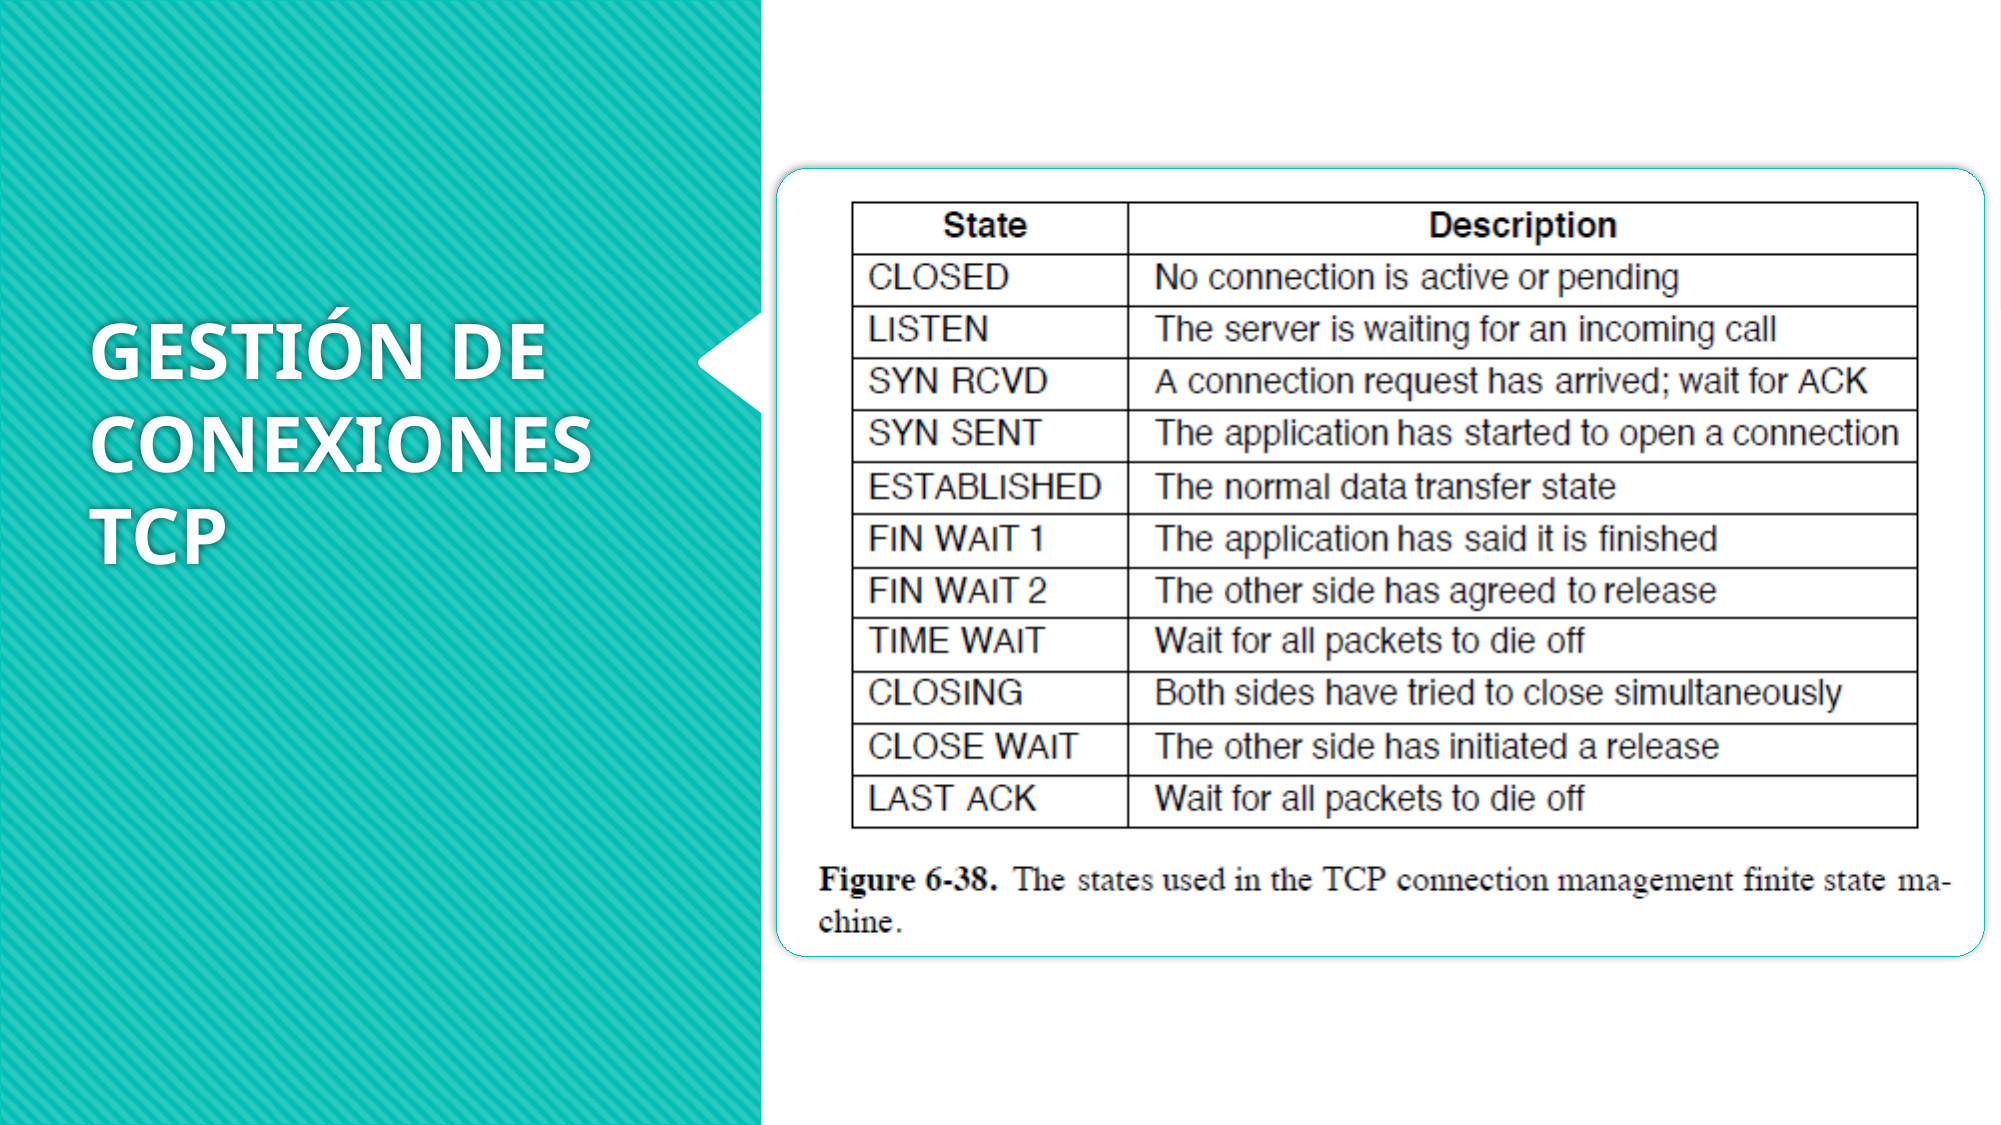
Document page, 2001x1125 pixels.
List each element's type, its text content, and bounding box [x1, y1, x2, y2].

text_box [0, 0, 762, 1125]
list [776, 168, 1985, 957]
title GESTIÓN DE CONEXIONES TCP [74, 295, 639, 992]
text_box [698, 0, 2000, 1125]
